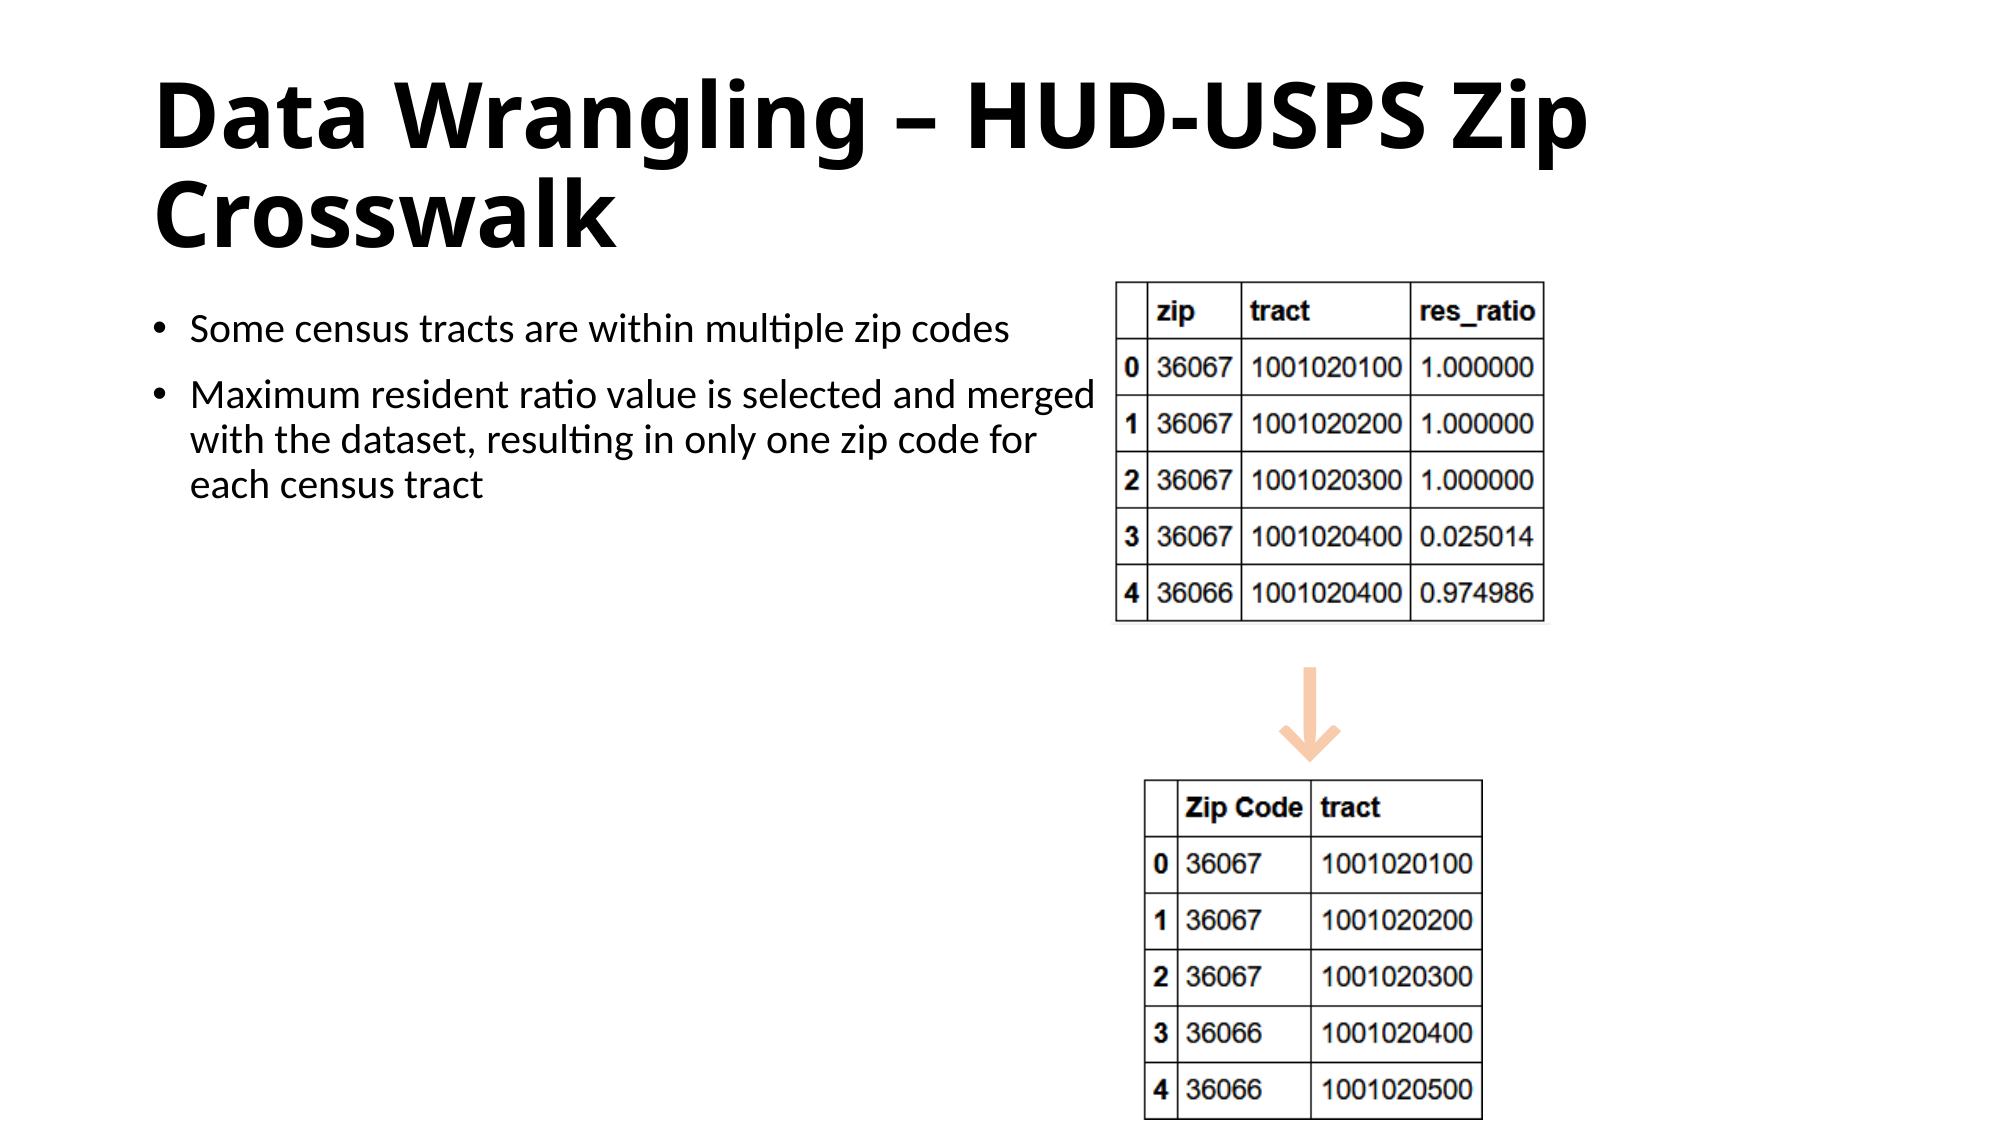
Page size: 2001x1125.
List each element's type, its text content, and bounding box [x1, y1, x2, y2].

title Data Wrangling – HUD-USPS Zip Crosswalk [137, 59, 1863, 278]
picture [1138, 775, 1483, 1120]
list Some census tracts are within multiple zip codes Maximum resident ratio value is selected and merged with the dataset, resulting in only one zip code for each census tract [137, 299, 1112, 1014]
text_box ↓ [1244, 625, 1377, 775]
picture [1111, 277, 1551, 625]
